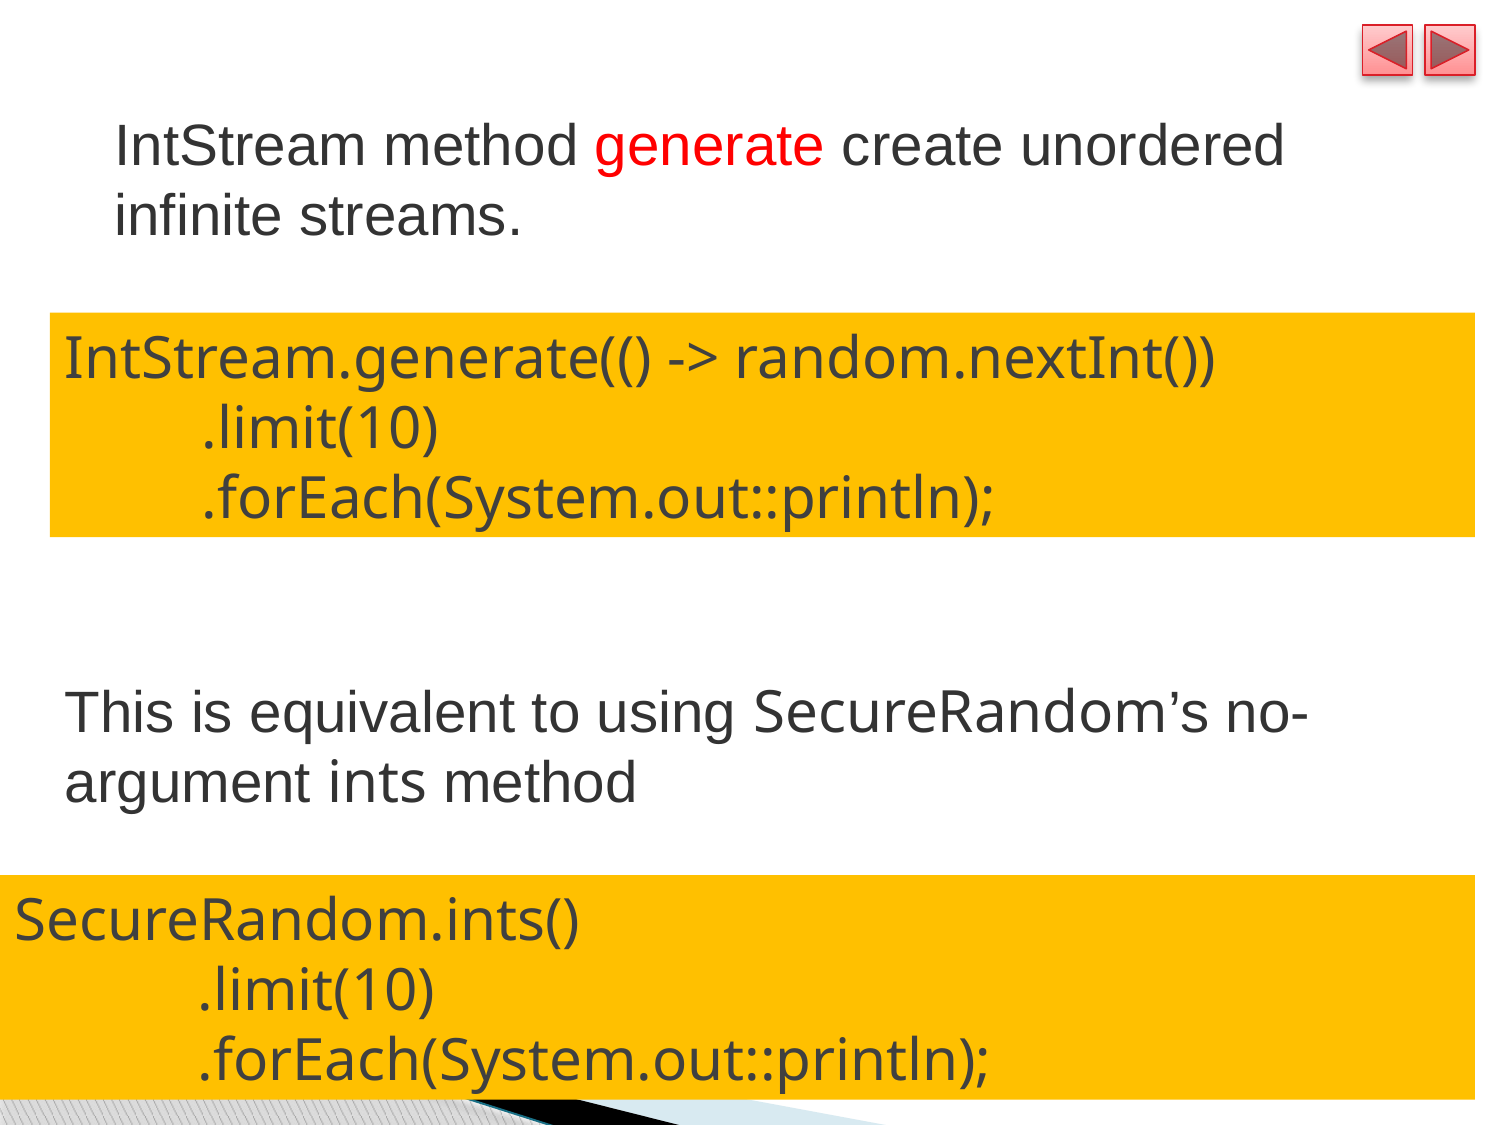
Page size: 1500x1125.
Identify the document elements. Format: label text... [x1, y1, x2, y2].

text_box SecureRandom.ints() .limit(10) .forEach(System.out::println); [0, 875, 1475, 1100]
text_box IntStream method generate create unordered infinite streams. [99, 99, 1363, 255]
text_box IntStream.generate(() -> random.nextInt()) .limit(10) .forEach(System.out::println); [49, 312, 1475, 538]
text_box This is equivalent to using SecureRandom’s no- argument ints method [50, 666, 1438, 822]
